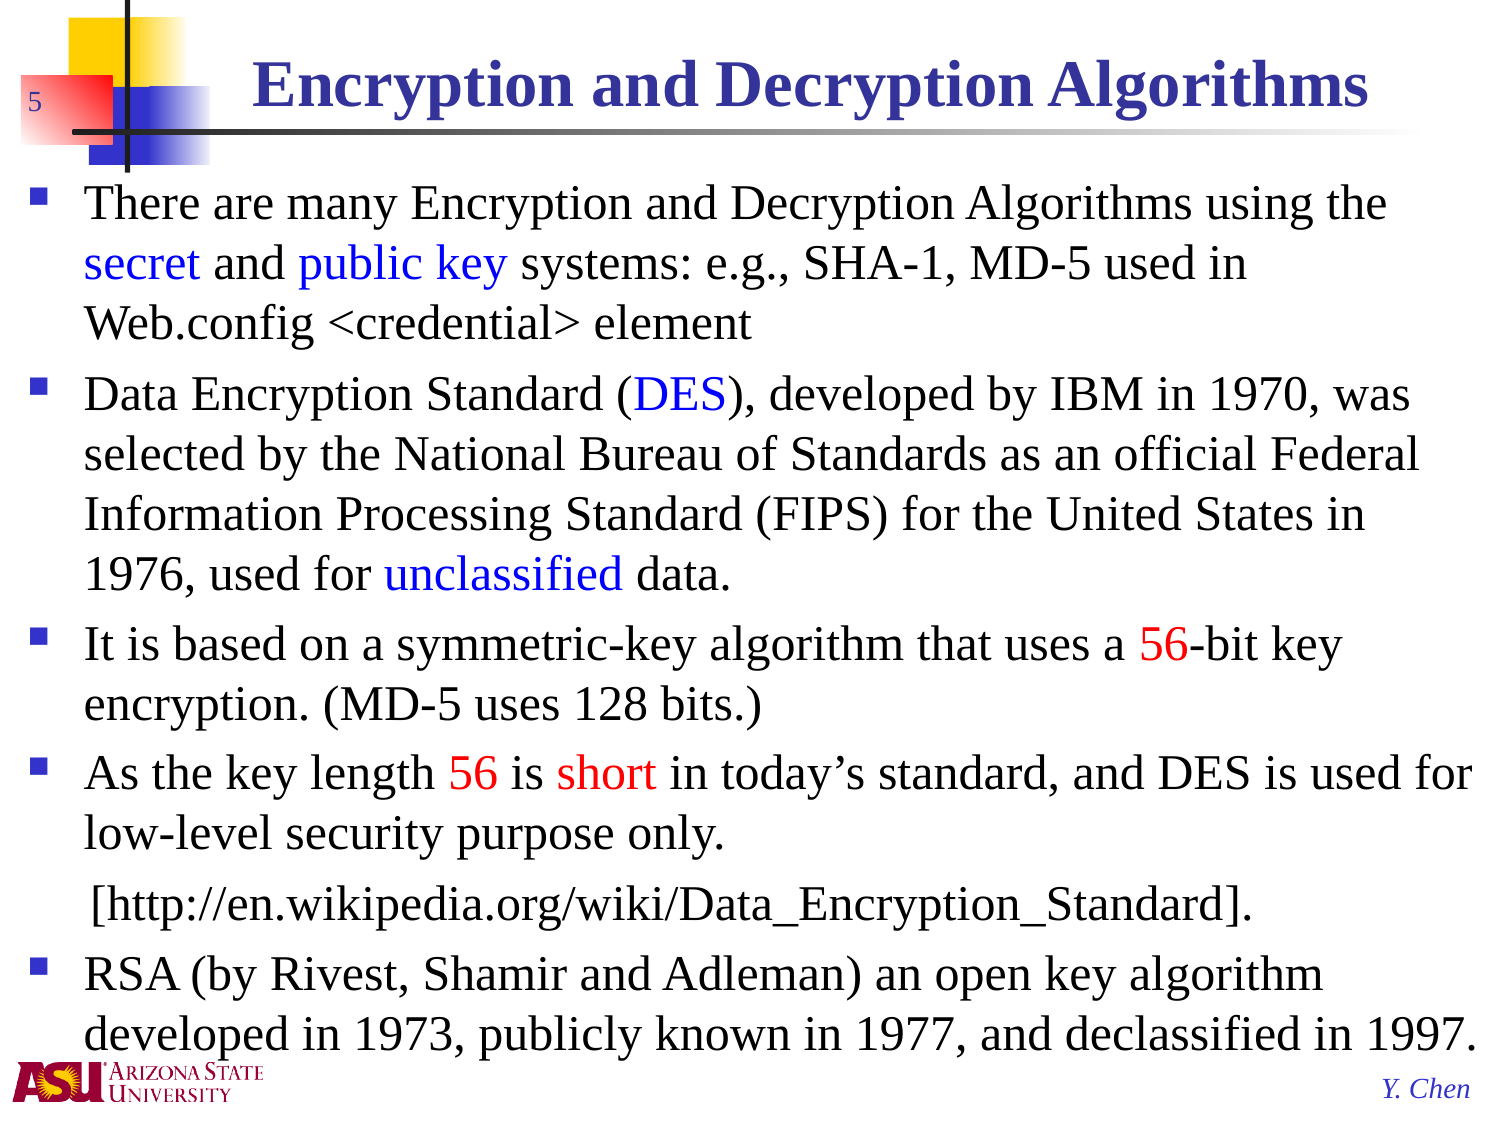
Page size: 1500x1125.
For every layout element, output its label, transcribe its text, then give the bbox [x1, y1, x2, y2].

list There are many Encryption and Decryption Algorithms using the secret and public key systems: e.g., SHA-1, MD-5 used in Web.config <credential> element Data Encryption Standard (DES), developed by IBM in 1970, was selected by the National Bureau of Standards as an official Federal Information Processing Standard (FIPS) for the United States in 1976, used for unclassified data. It is based on a symmetric-key algorithm that uses a 56-bit key encryption. (MD-5 uses 128 bits.) As the key length 56 is short in today’s standard, and DES is used for low-level security purpose only. [http://en.wikipedia.org/wiki/Data_Encryption_Standard]. RSA (by Rivest, Shamir and Adleman) an open key algorithm developed in 1973, publicly known in 1977, and declassified in 1997. [12, 162, 1500, 1013]
slide_number 5 [12, 49, 126, 126]
title Encryption and Decryption Algorithms [237, 24, 1488, 128]
picture [12, 1062, 263, 1102]
